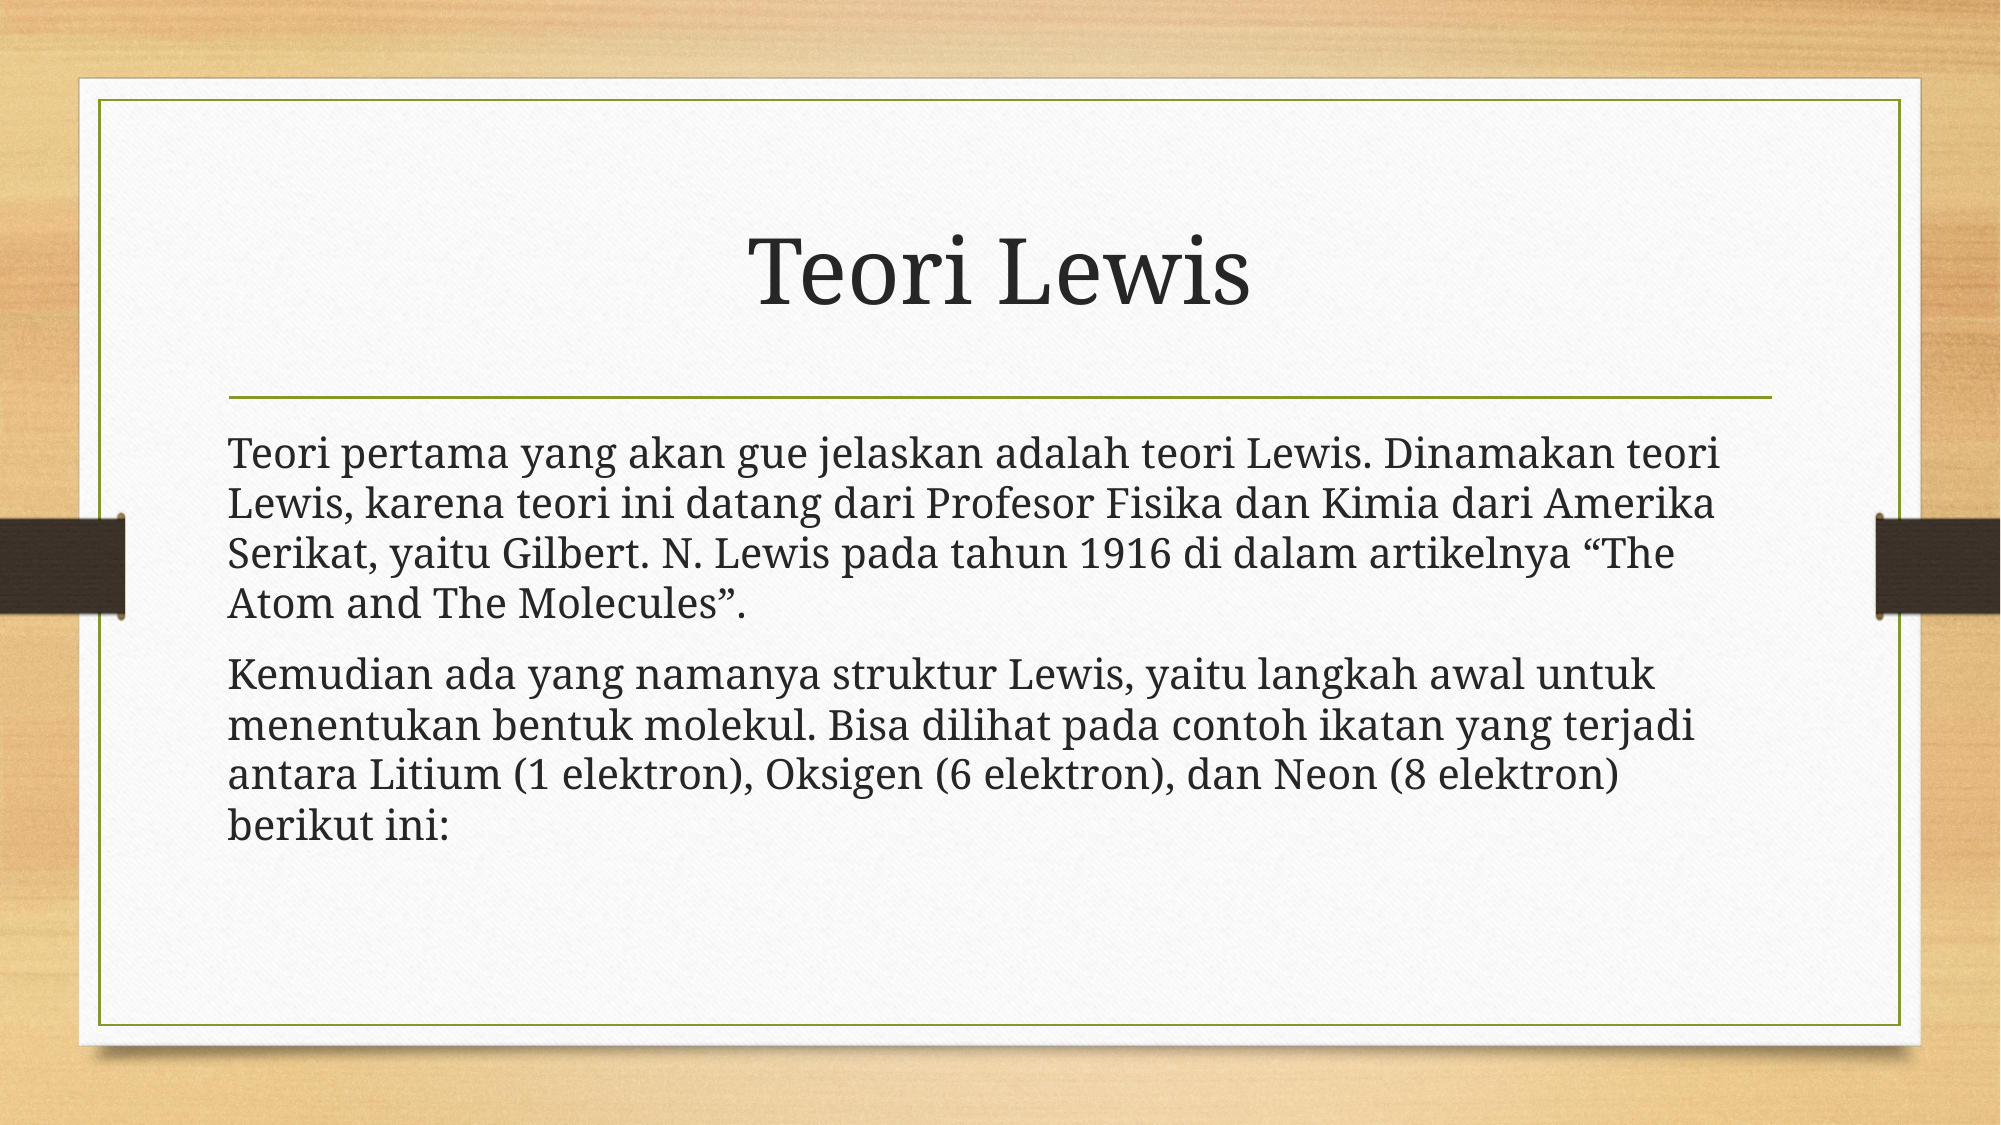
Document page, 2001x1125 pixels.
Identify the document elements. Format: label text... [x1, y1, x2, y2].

title Teori Lewis [212, 161, 1788, 375]
list Teori pertama yang akan gue jelaskan adalah teori Lewis. Dinamakan teori Lewis, karena teori ini datang dari Profesor Fisika dan Kimia dari Amerika Serikat, yaitu Gilbert. N. Lewis pada tahun 1916 di dalam artikelnya “The Atom and The Molecules”. Kemudian ada yang namanya struktur Lewis, yaitu langkah awal untuk menentukan bentuk molekul. Bisa dilihat pada contoh ikatan yang terjadi antara Litium (1 elektron), Oksigen (6 elektron), dan Neon (8 elektron) berikut ini: [212, 419, 1788, 964]
picture [0, 0, 2001, 1125]
